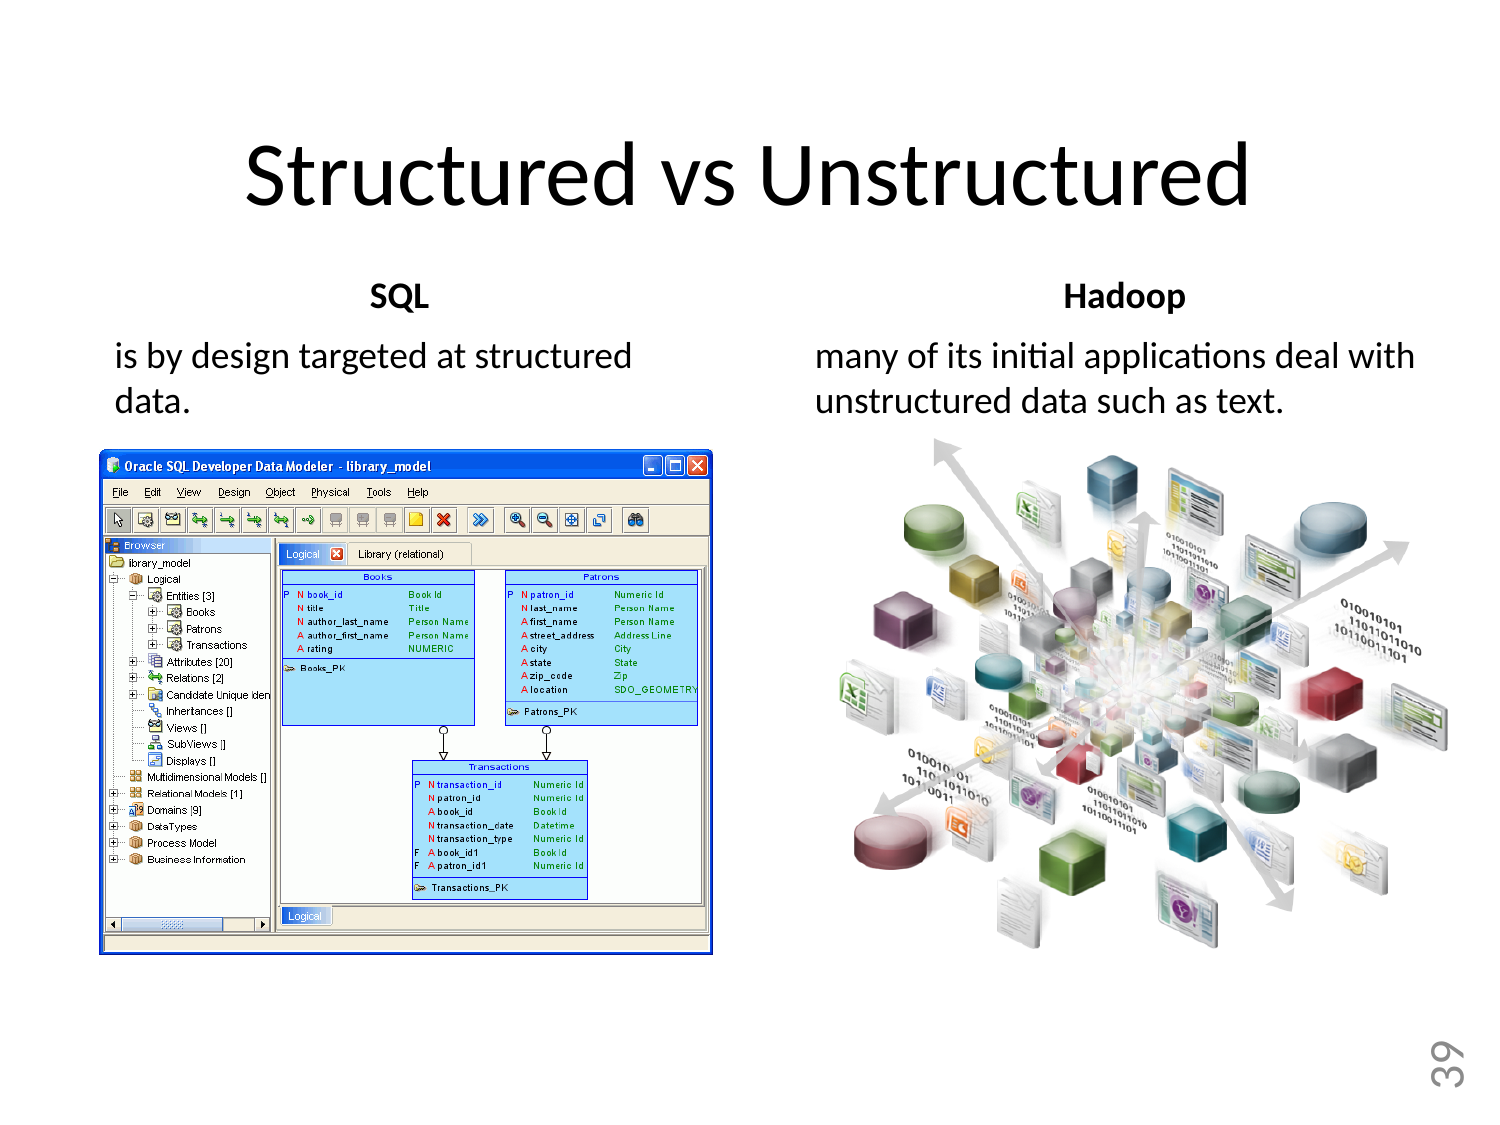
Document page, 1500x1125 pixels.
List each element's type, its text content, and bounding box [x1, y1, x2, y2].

picture [99, 449, 713, 955]
title Structured vs Unstructured [74, 75, 1425, 263]
picture [837, 437, 1451, 949]
text_box many of its initial applications deal with unstructured data such as text. [800, 323, 1450, 429]
text_box Hadoop [1048, 263, 1202, 323]
slide_number 39 [1412, 1025, 1475, 1125]
text_box SQL [355, 263, 445, 323]
text_box is by design targeted at structured data. [99, 323, 700, 429]
